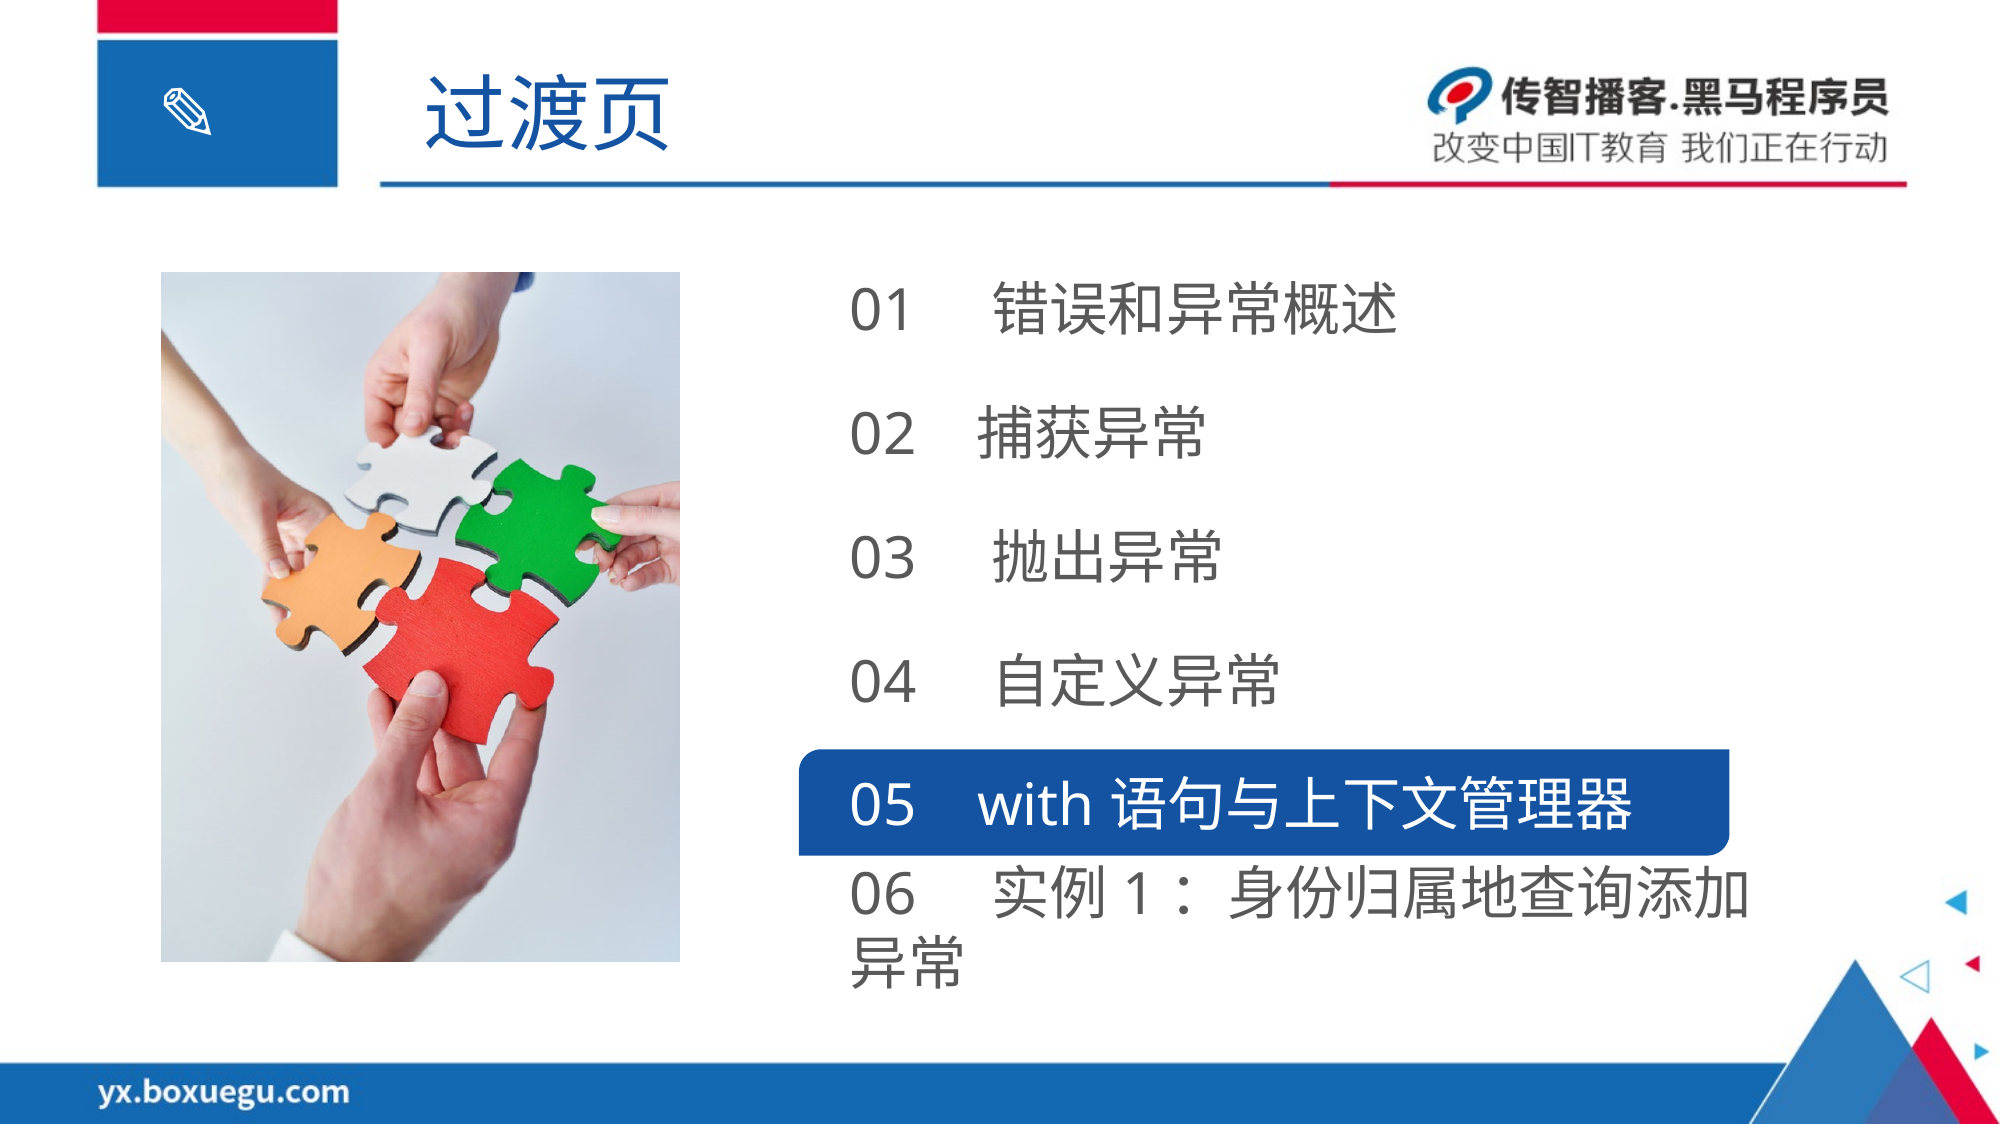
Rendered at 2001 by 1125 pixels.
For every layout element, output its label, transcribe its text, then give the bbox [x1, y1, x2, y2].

text_box [797, 748, 1731, 857]
text_box 01 错误和异常概述 [849, 272, 1803, 343]
text_box 过渡页 [409, 53, 899, 169]
picture [0, 0, 2000, 1124]
text_box 05 with语句与上下文管理器 [849, 767, 1803, 838]
text_box 06 实例1：身份归属地查询添加异常 [849, 856, 1803, 997]
text_box 04 自定义异常 [849, 643, 1803, 714]
text_box 02 捕获异常 [849, 395, 1803, 467]
text_box 03 抛出异常 [849, 519, 1803, 590]
